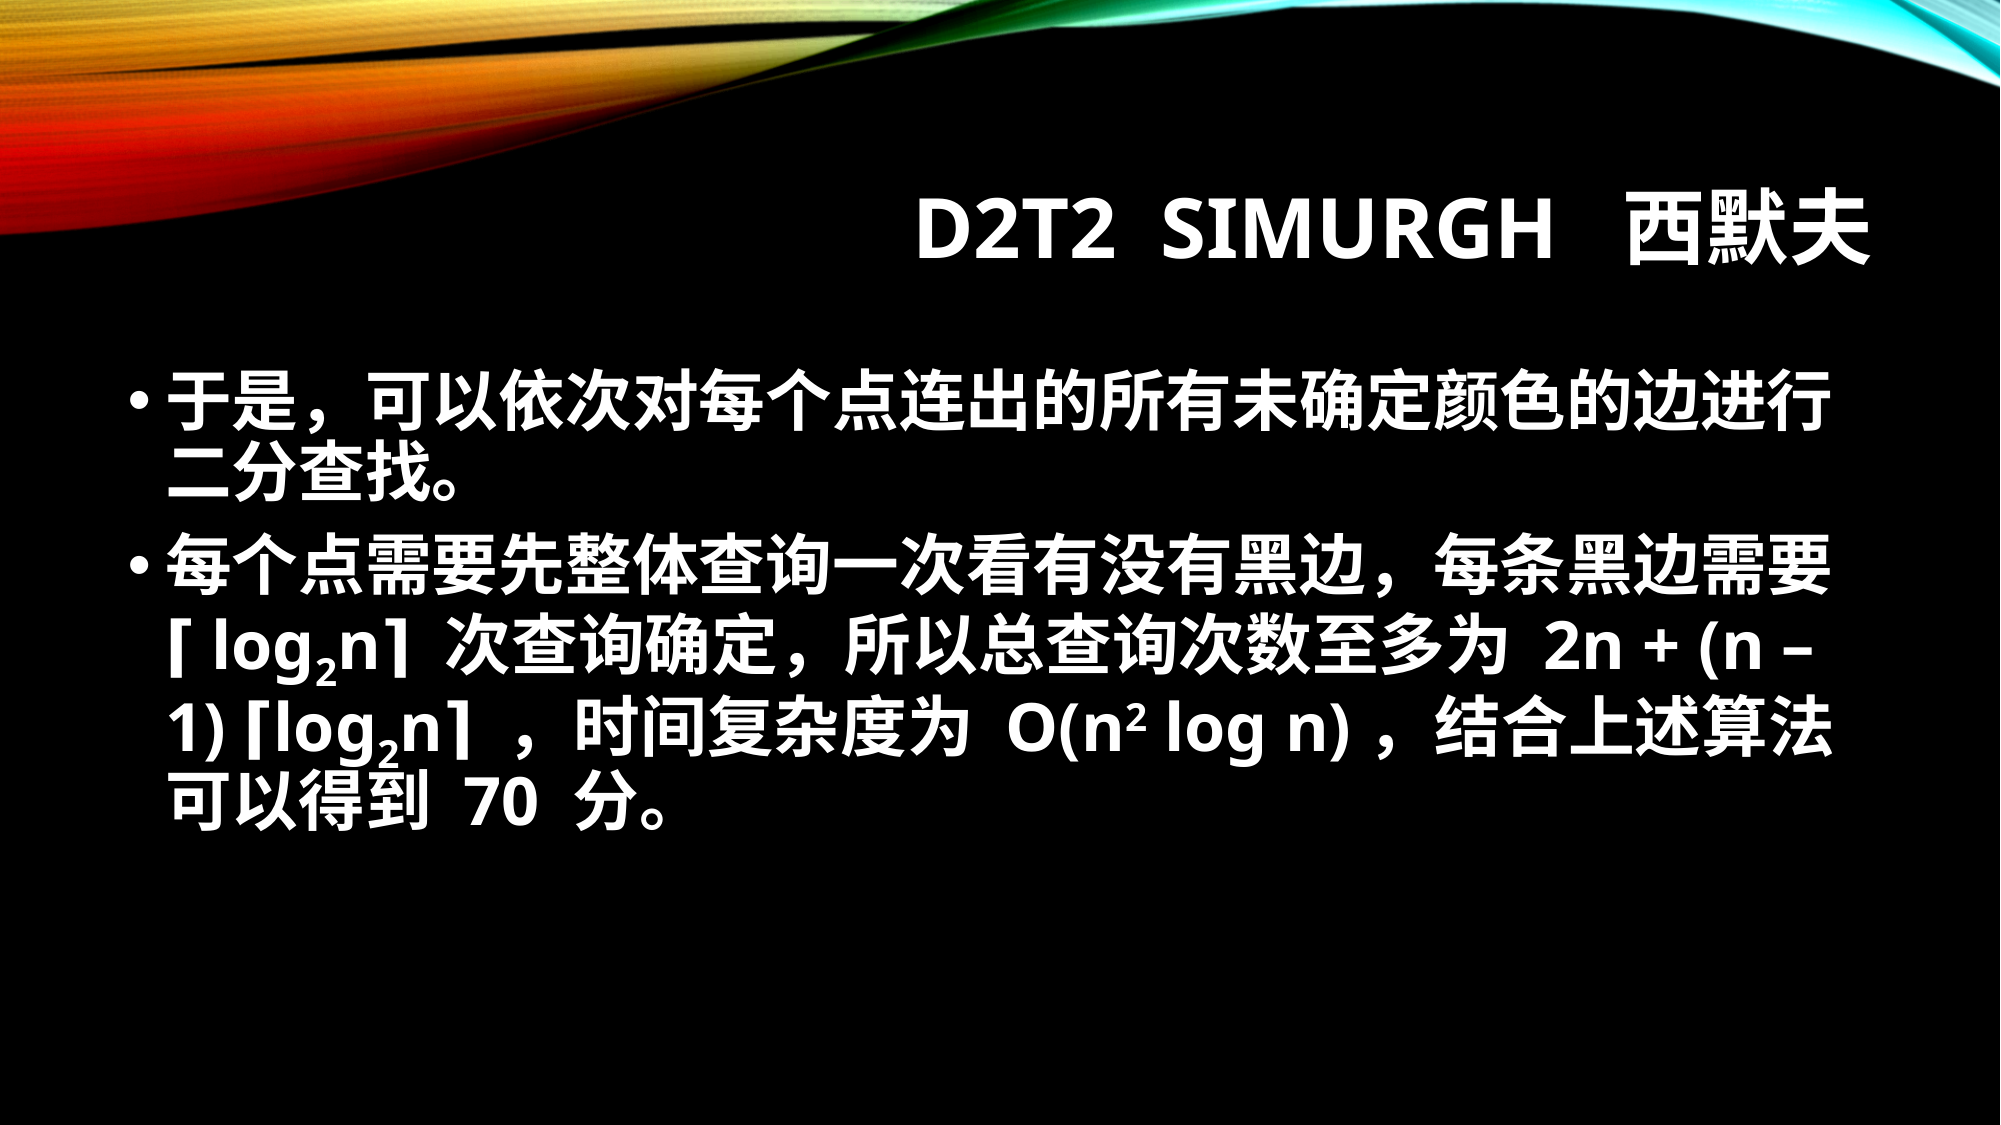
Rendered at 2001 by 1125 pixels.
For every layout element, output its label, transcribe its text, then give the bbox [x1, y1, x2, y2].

picture [0, 0, 2000, 237]
title D2T2 Simurgh 西默夫 [474, 125, 1888, 338]
list 于是，可以依次对每个点连出的所有未确定颜色的边进行二分查找。 每个点需要先整体查询一次看有没有黑边，每条黑边需要 ⌈log2n⌉ 次查询确定，所以总查询次数至多为 2n + (n – 1) ⌈log2n⌉ ，时间复杂度为 O(n2 log n)，结合上述算法可以得到 70 分。 [112, 360, 1888, 1021]
